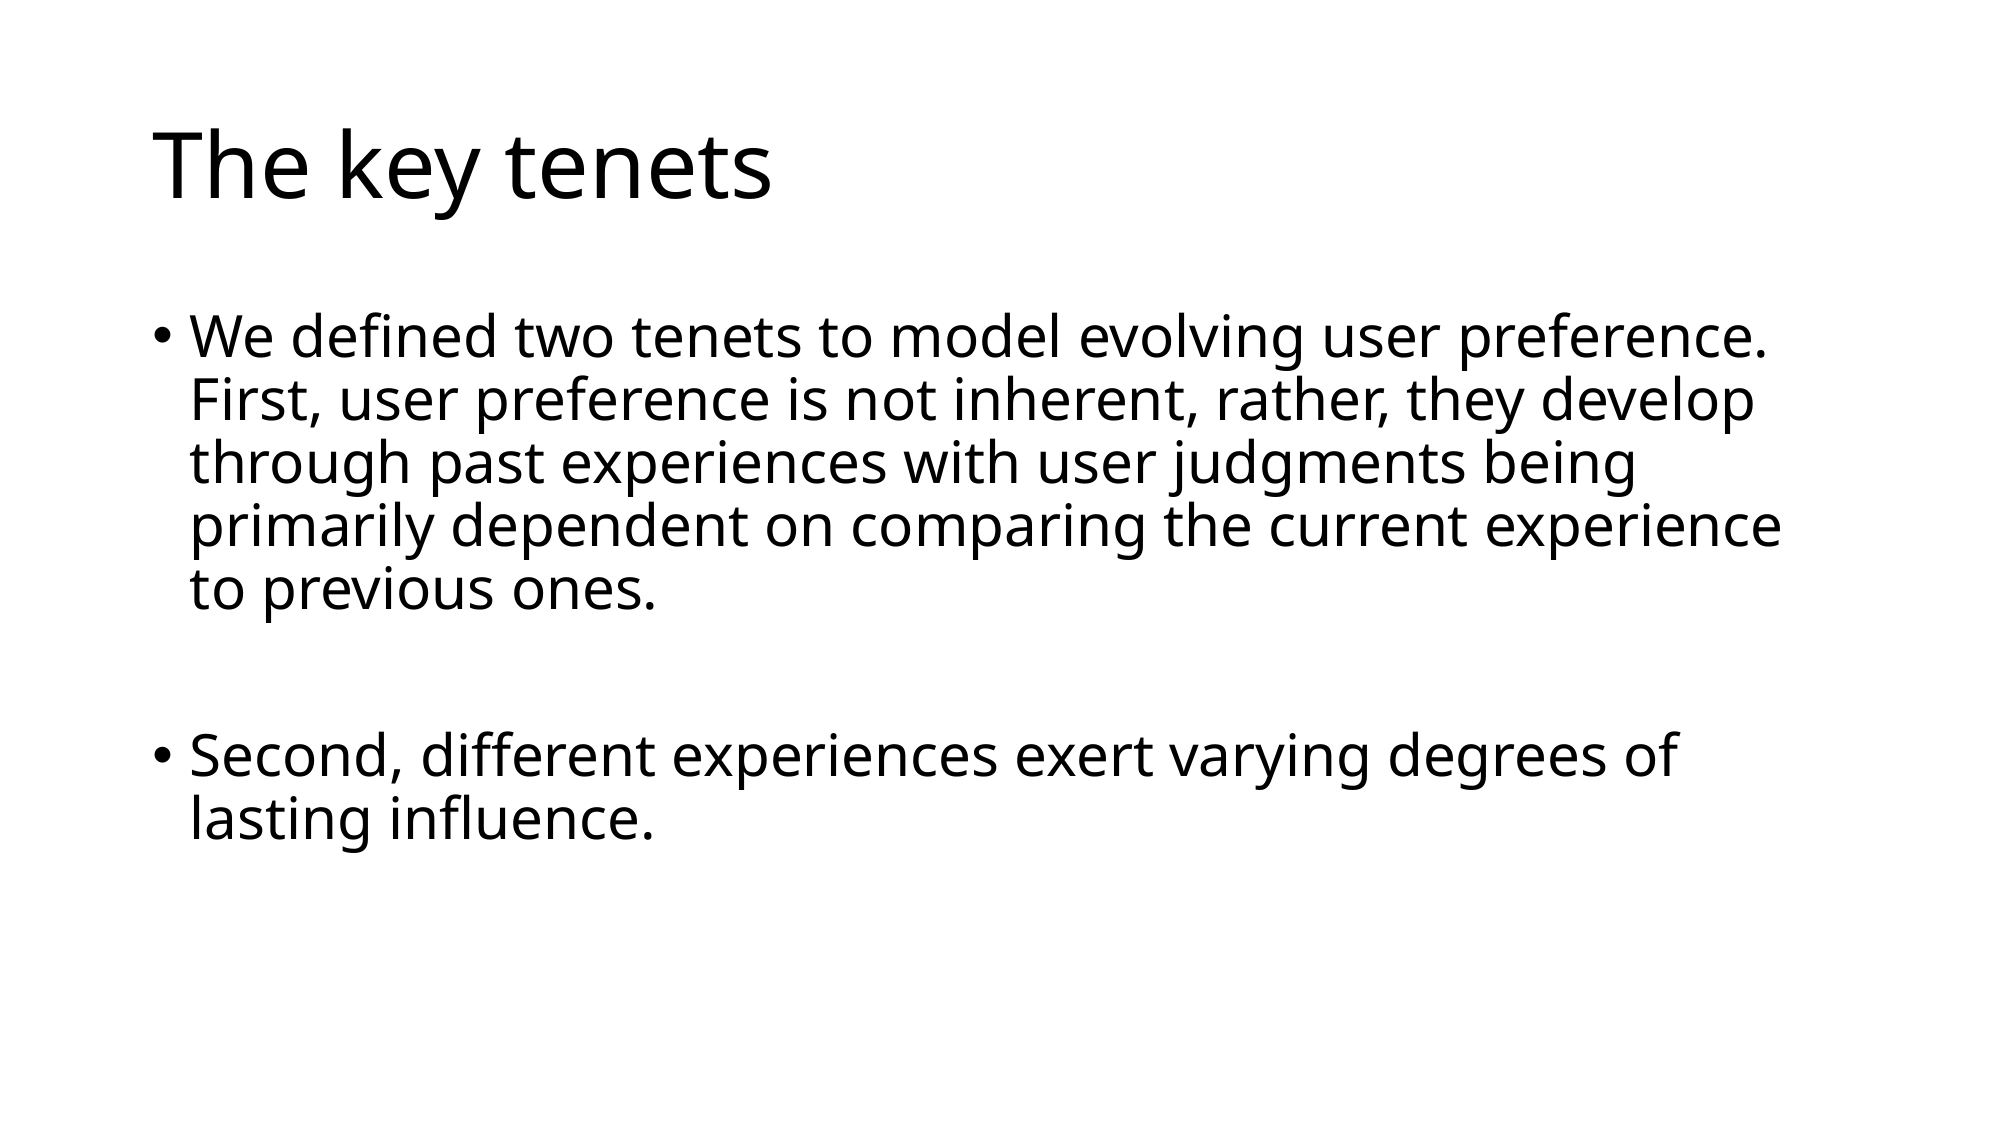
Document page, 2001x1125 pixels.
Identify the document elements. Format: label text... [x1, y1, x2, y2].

title The key tenets [137, 59, 1863, 278]
list We defined two tenets to model evolving user preference. First, user preference is not inherent, rather, they develop through past experiences with user judgments being primarily dependent on comparing the current experience to previous ones. Second, different experiences exert varying degrees of lasting influence. [137, 299, 1863, 1014]
